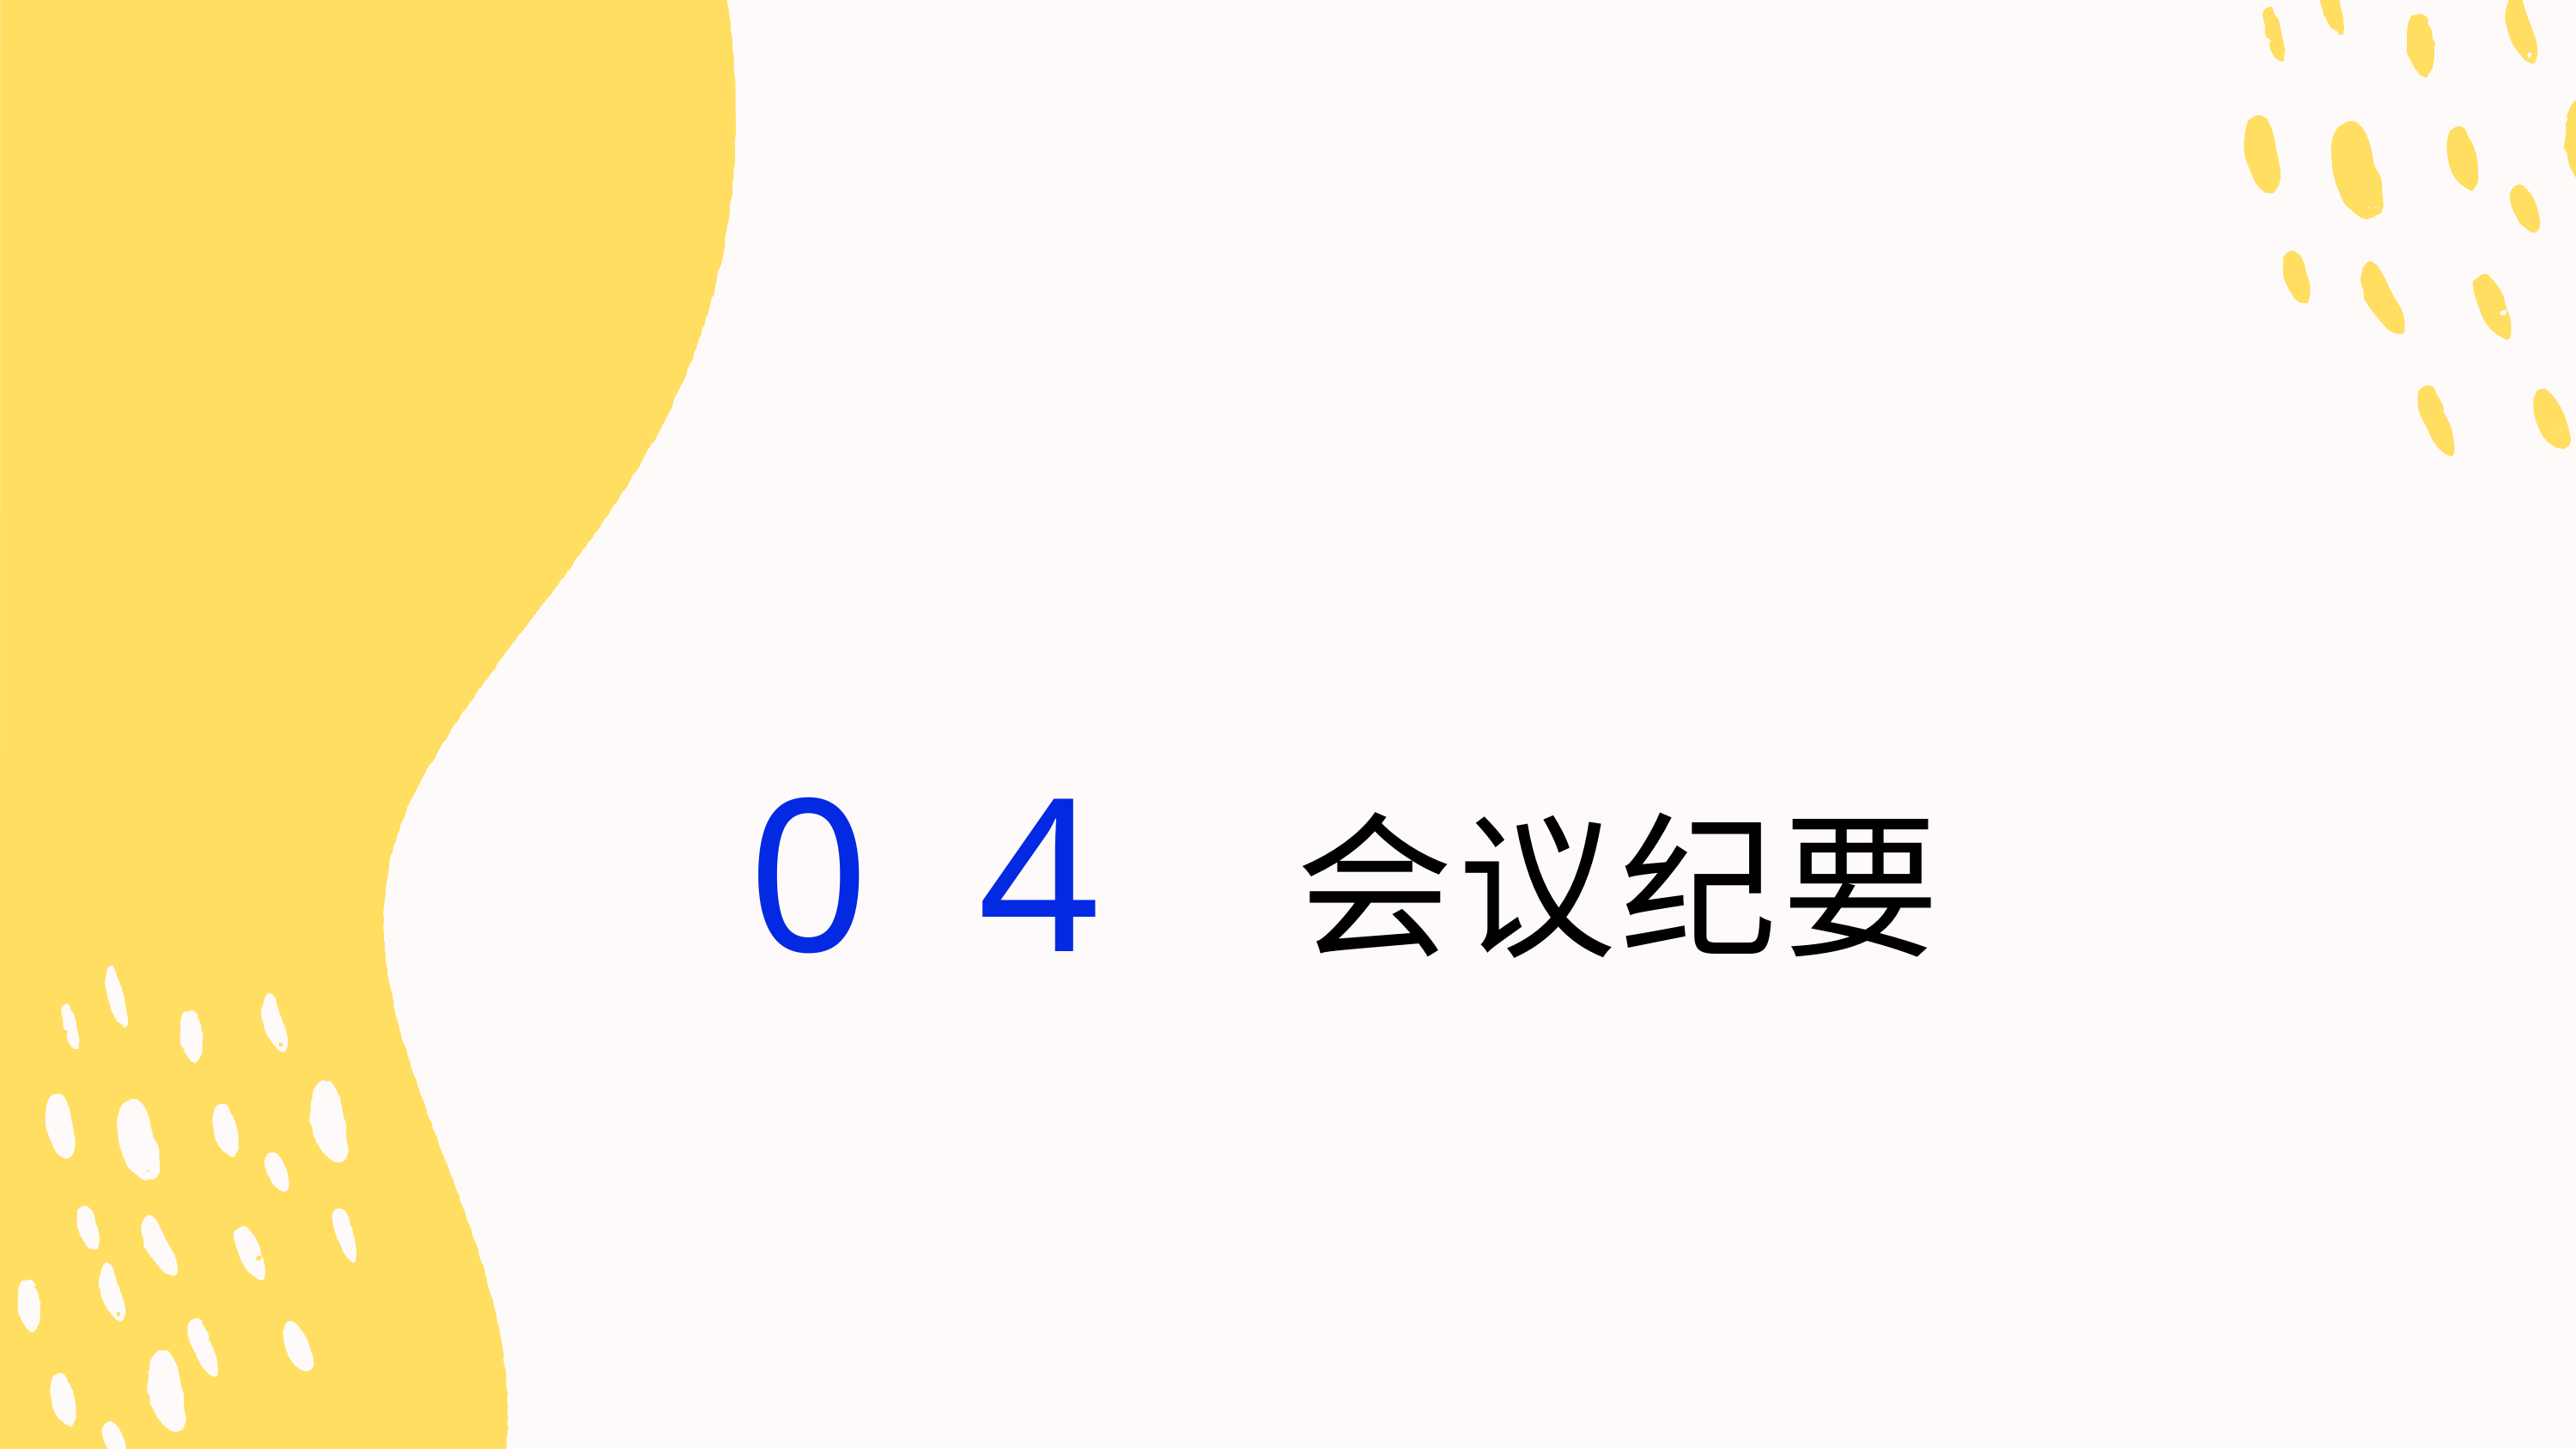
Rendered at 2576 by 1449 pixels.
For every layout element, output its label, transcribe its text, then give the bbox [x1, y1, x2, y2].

text_box [2417, 385, 2455, 457]
text_box [2532, 388, 2571, 449]
list 04会议纪要 [740, 575, 2344, 1406]
text_box [2360, 261, 2405, 335]
text_box [2244, 115, 2281, 194]
text_box [2330, 120, 2384, 220]
text_box [2446, 126, 2479, 191]
picture [0, 0, 736, 1449]
text_box [2407, 14, 2436, 78]
text_box [2509, 185, 2541, 233]
text_box [2262, 6, 2286, 62]
text_box [2505, 0, 2538, 64]
text_box [2282, 250, 2311, 304]
picture [2319, 0, 2344, 36]
text_box [2564, 100, 2576, 179]
text_box [2472, 274, 2512, 340]
